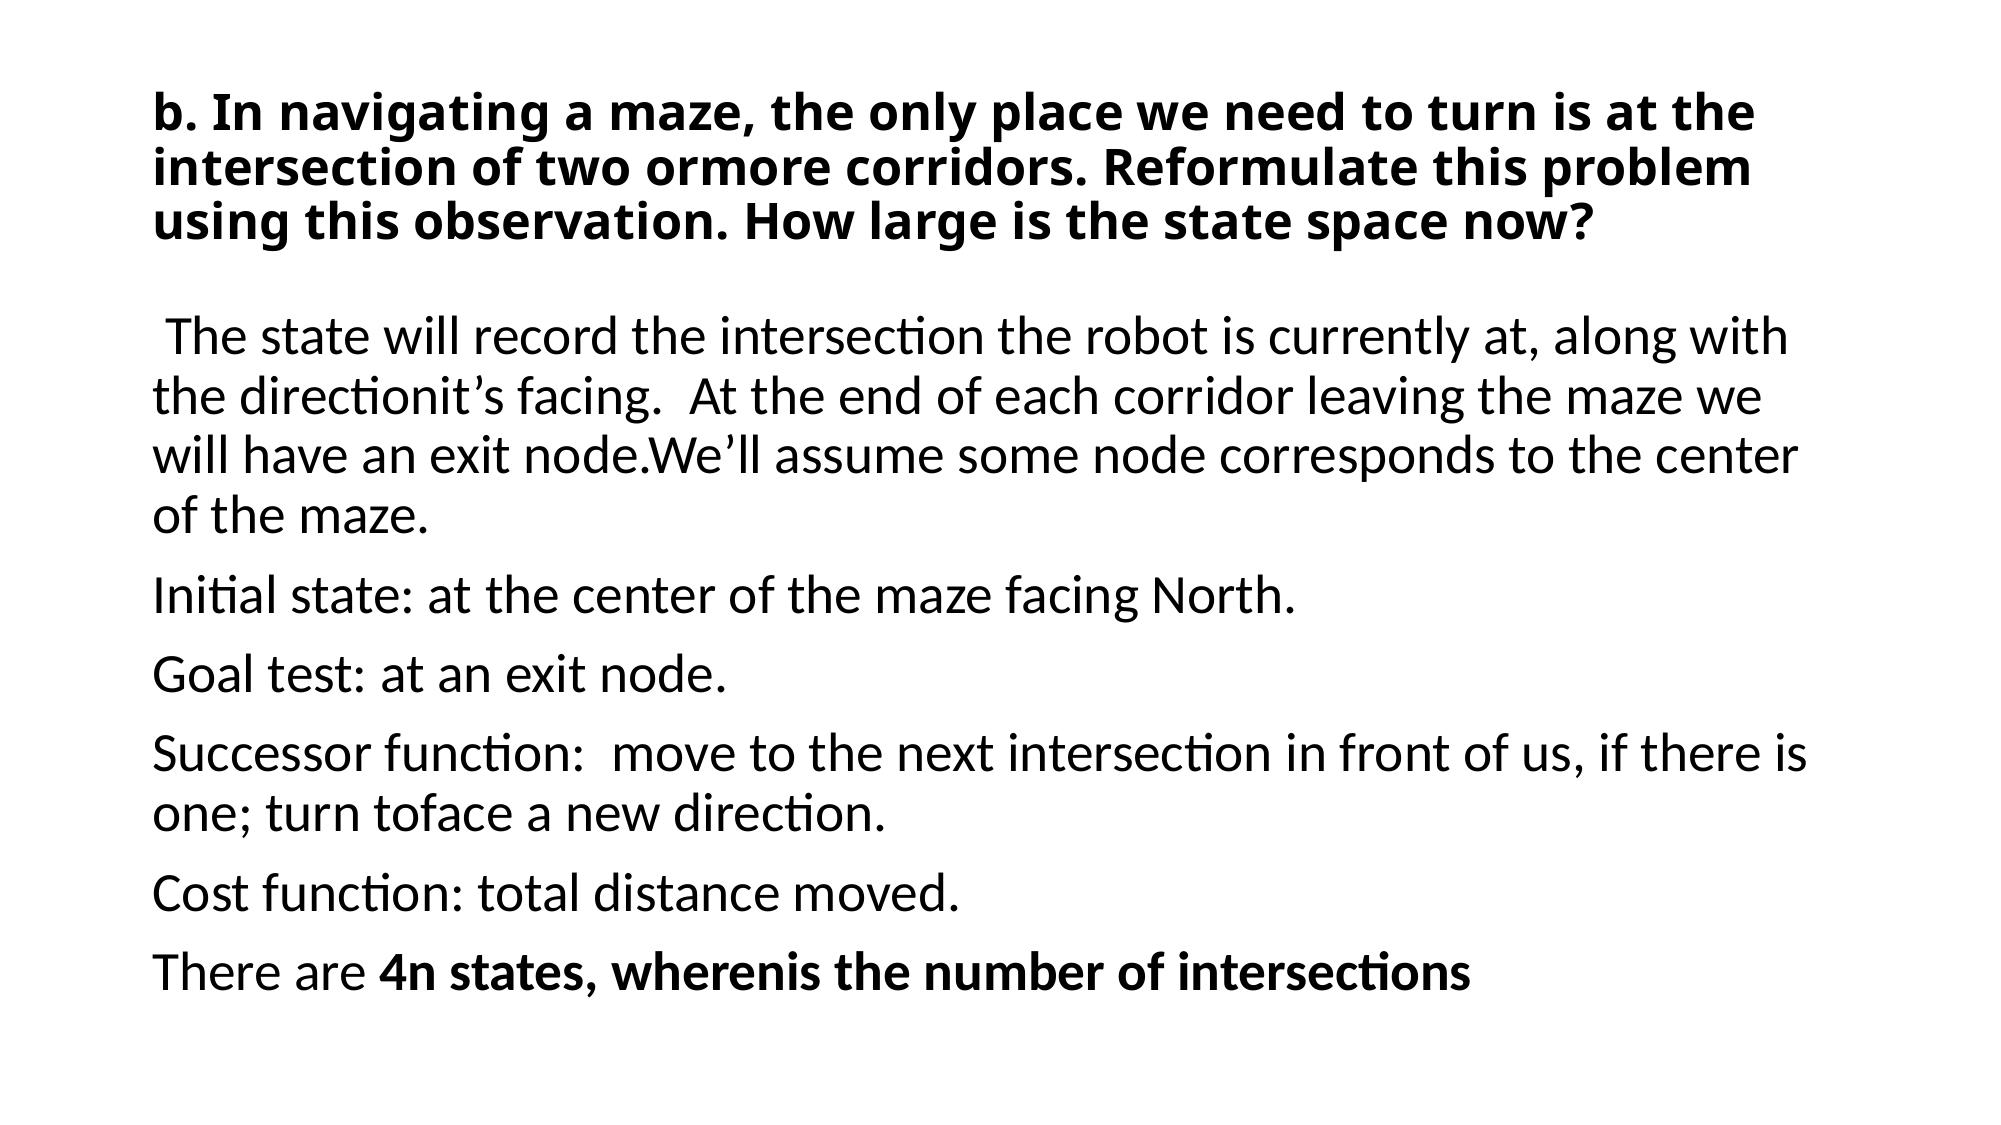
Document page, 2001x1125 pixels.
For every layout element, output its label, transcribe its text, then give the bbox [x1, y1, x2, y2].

title b. In navigating a maze, the only place we need to turn is at the intersection of two ormore corridors. Reformulate this problem using this observation. How large is the state space now? [137, 59, 1863, 278]
list The state will record the intersection the robot is currently at, along with the directionit’s facing. At the end of each corridor leaving the maze we will have an exit node.We’ll assume some node corresponds to the center of the maze. Initial state: at the center of the maze facing North. Goal test: at an exit node. Successor function: move to the next intersection in front of us, if there is one; turn toface a new direction. Cost function: total distance moved. There are 4n states, wherenis the number of intersections [137, 299, 1863, 1014]
